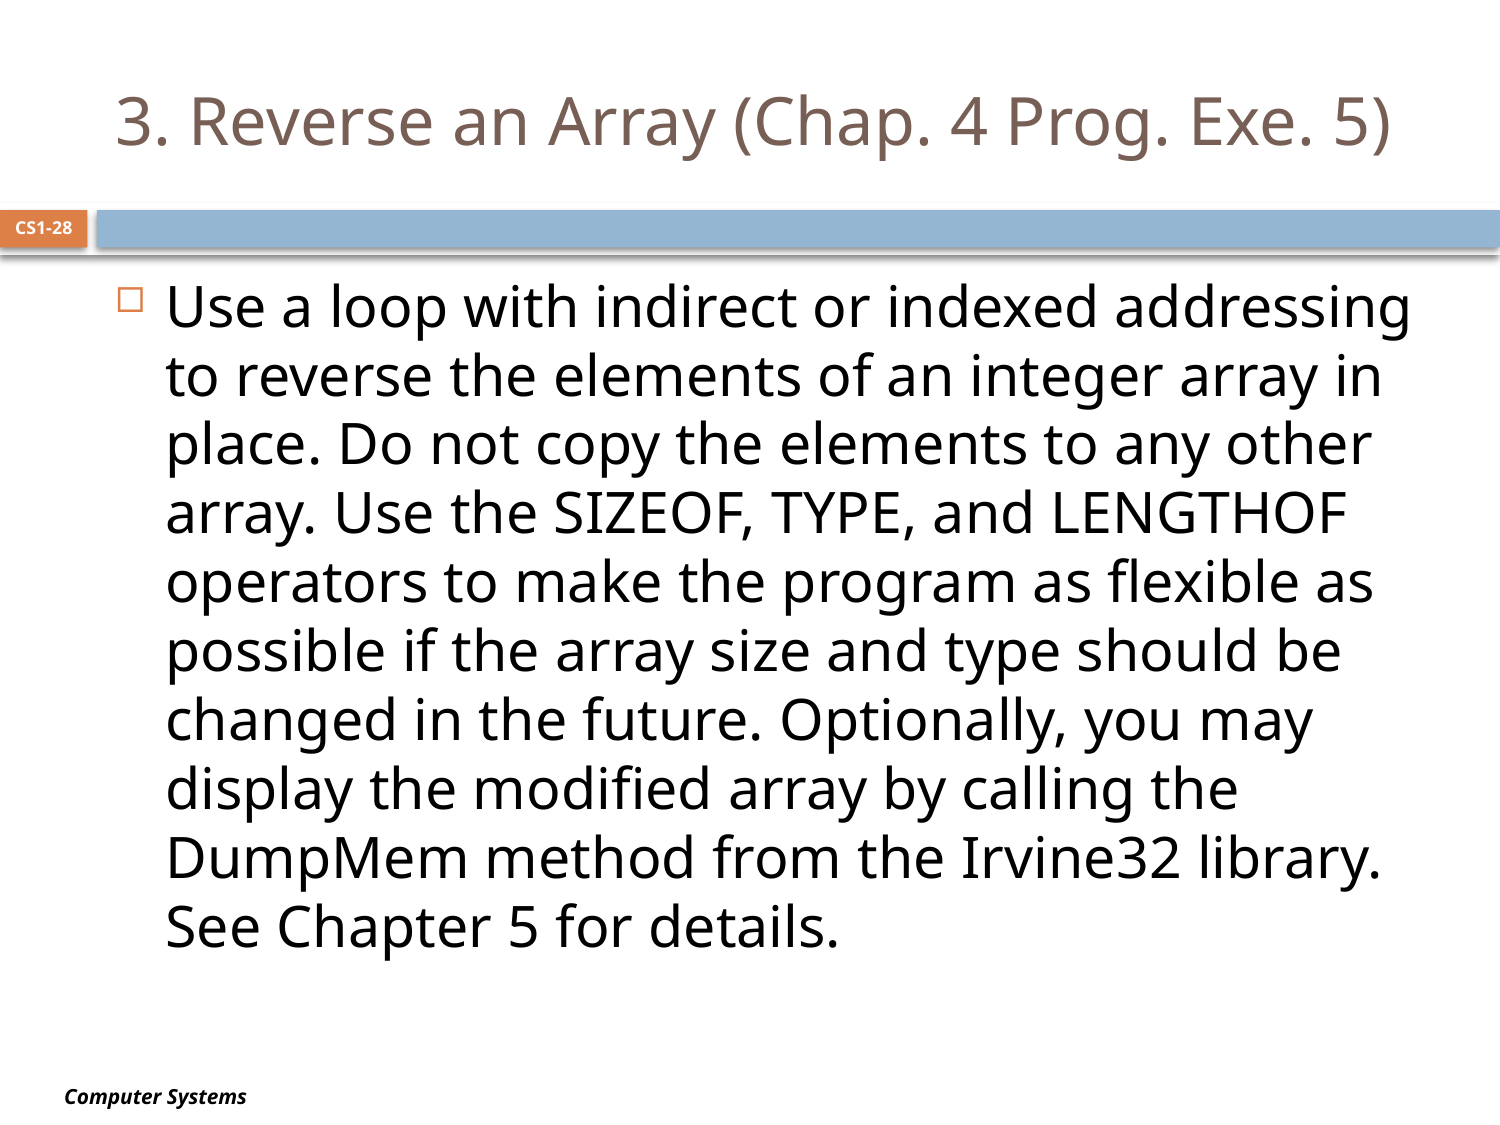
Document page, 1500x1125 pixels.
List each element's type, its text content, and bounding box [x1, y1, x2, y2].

title 3. Reverse an Array (Chap. 4 Prog. Exe. 5) [100, 37, 1471, 200]
slide_number CS1-28 [0, 208, 88, 249]
list Use a loop with indirect or indexed addressing to reverse the elements of an integer array in place. Do not copy the elements to any other array. Use the SIZEOF, TYPE, and LENGTHOF operators to make the program as flexible as possible if the array size and type should be changed in the future. Optionally, you may display the modified array by calling the DumpMem method from the Irvine32 library. See Chapter 5 for details. [100, 262, 1438, 1000]
